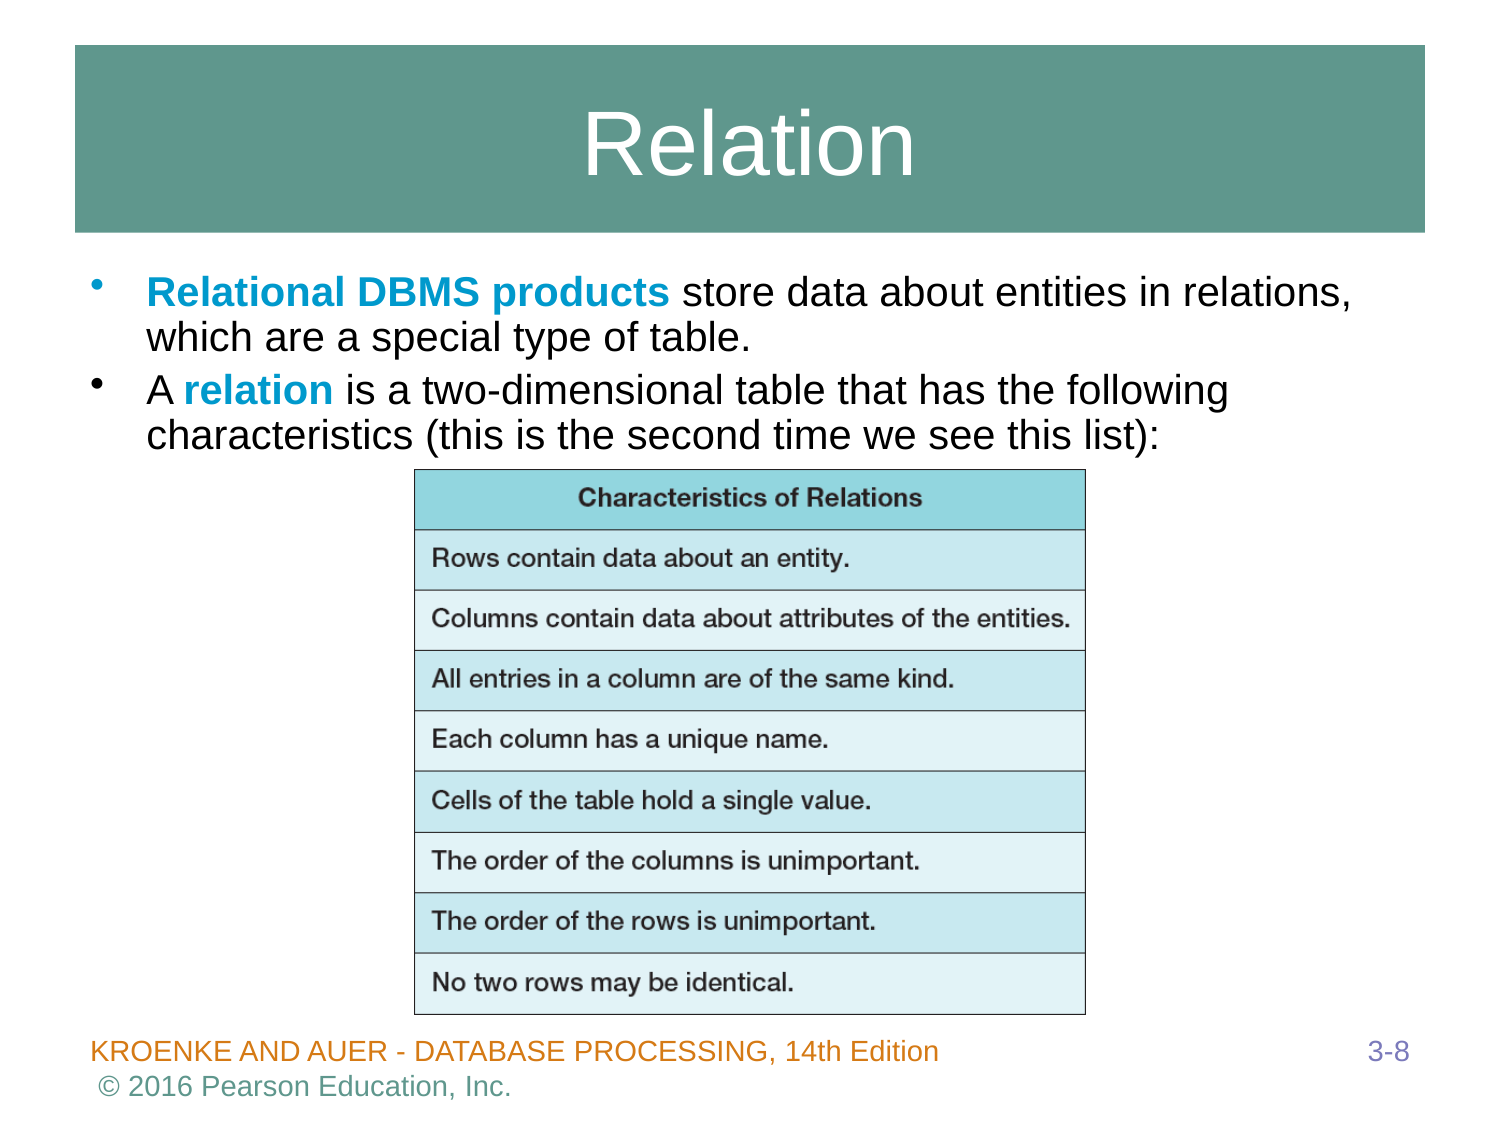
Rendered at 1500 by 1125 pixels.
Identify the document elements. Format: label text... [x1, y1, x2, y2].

list Relational DBMS products store data about entities in relations, which are a special type of table. A relation is a two-dimensional table that has the following characteristics (this is the second time we see this list): [74, 262, 1426, 1006]
picture [413, 469, 1086, 1015]
title Relation [74, 44, 1426, 233]
slide_number 3-8 [1074, 1024, 1426, 1103]
footer KROENKE AND AUER - DATABASE PROCESSING, 14th Edition © 2016 Pearson Education, Inc. [74, 1024, 963, 1104]
